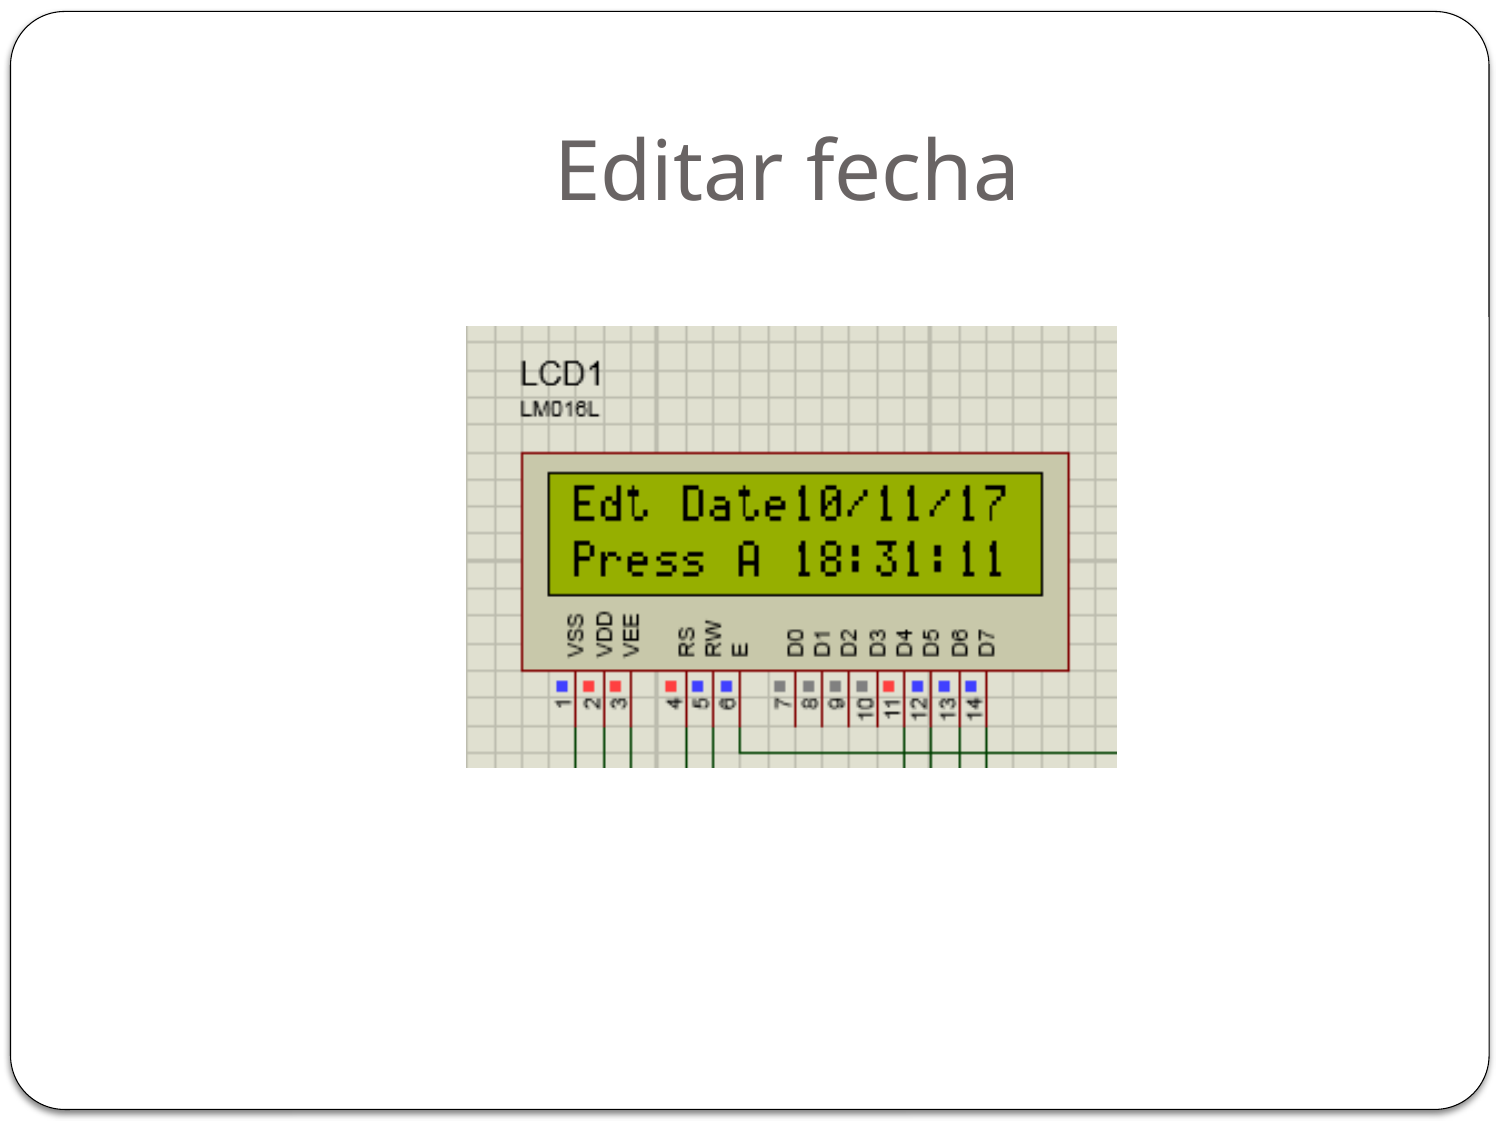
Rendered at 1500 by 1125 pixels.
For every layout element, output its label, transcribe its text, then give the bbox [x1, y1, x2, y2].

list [466, 326, 1118, 769]
title Editar fecha [150, 45, 1425, 233]
